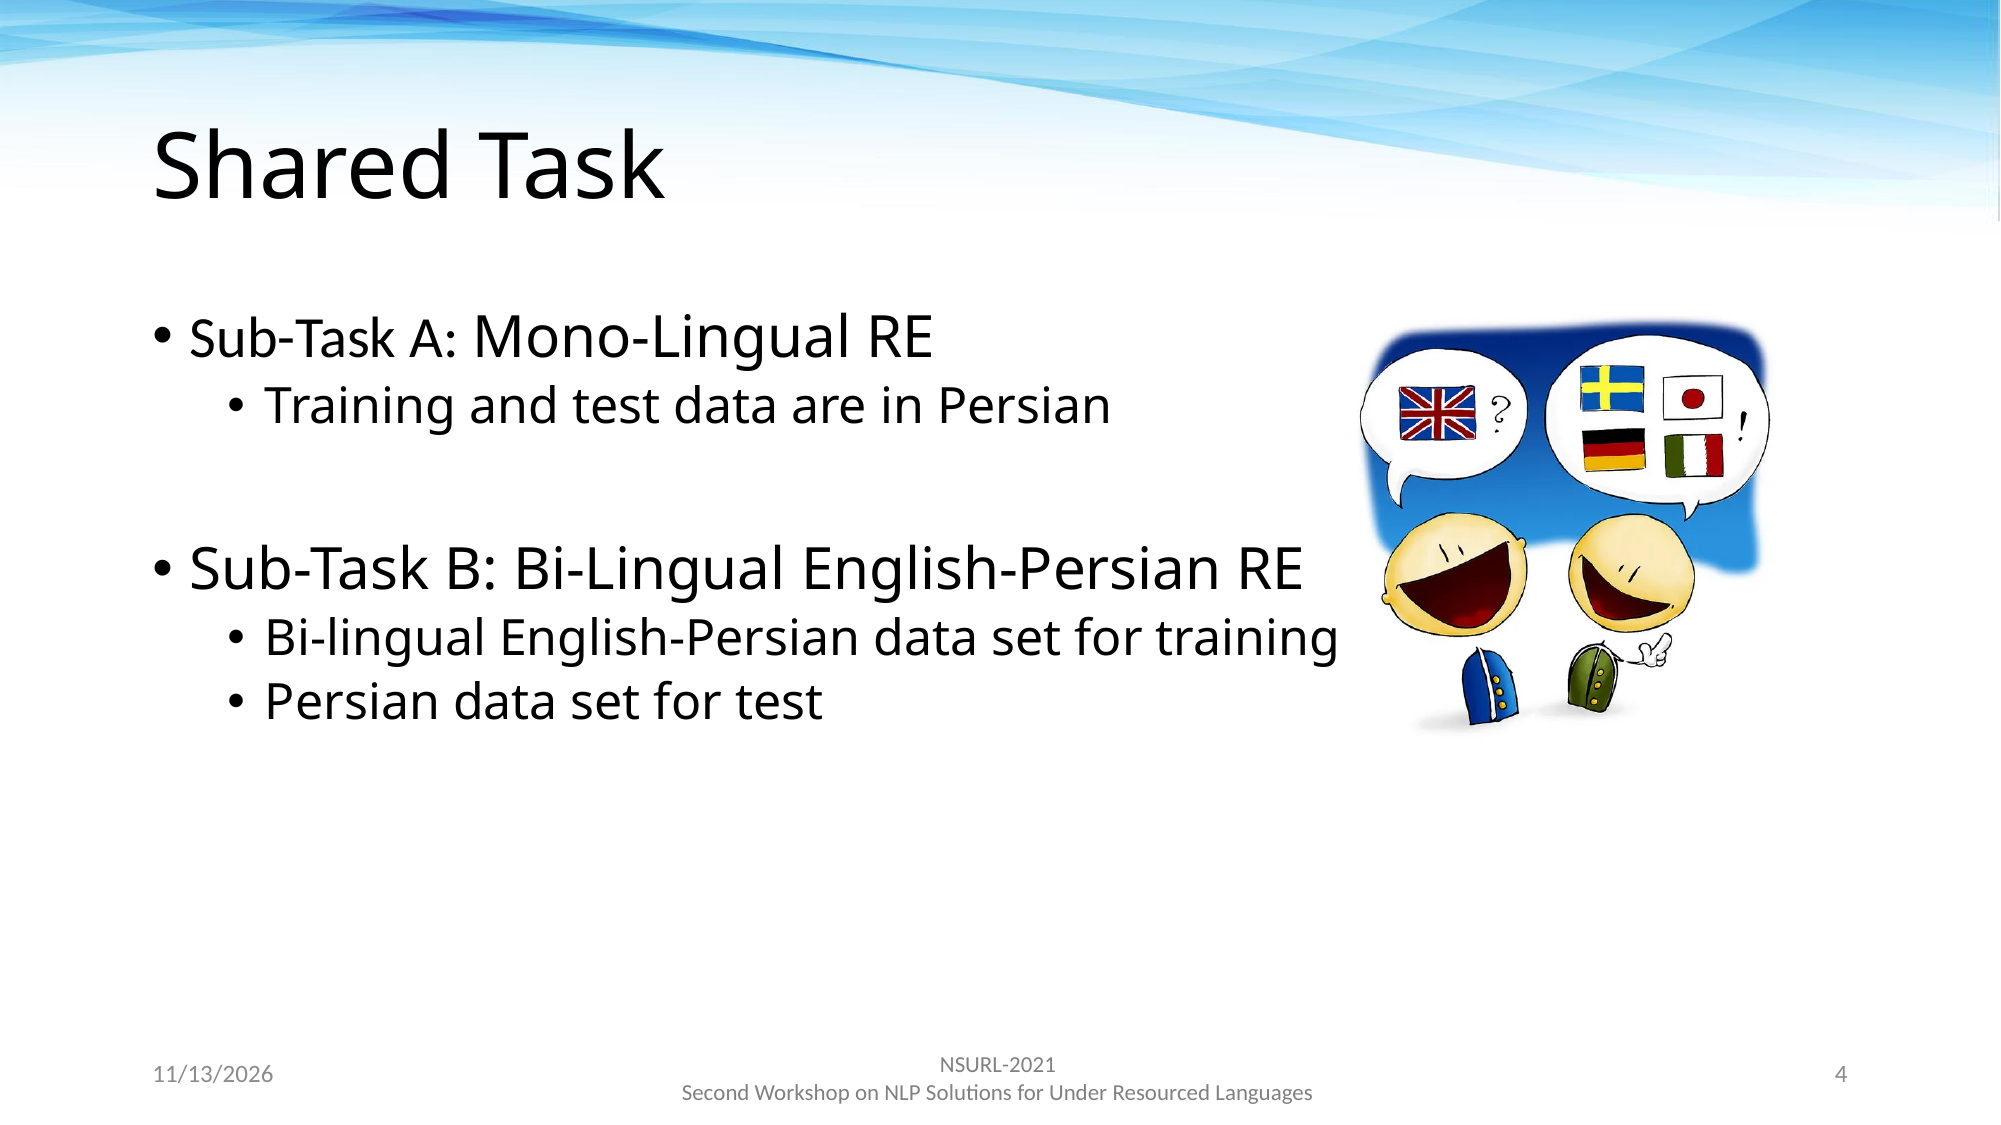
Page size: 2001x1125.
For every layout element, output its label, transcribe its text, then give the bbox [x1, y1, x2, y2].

picture [0, 0, 2000, 468]
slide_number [137, 1042, 588, 1103]
list Sub-Task A: Mono-Lingual RE Training and test data are in Persian Sub-Task B: Bi-Lingual English-Persian RE Bi-lingual English-Persian data set for training Persian data set for test [137, 299, 1863, 1014]
title Shared Task [137, 59, 1863, 278]
picture [1337, 306, 1788, 757]
slide_number 4 [1412, 1042, 1863, 1103]
